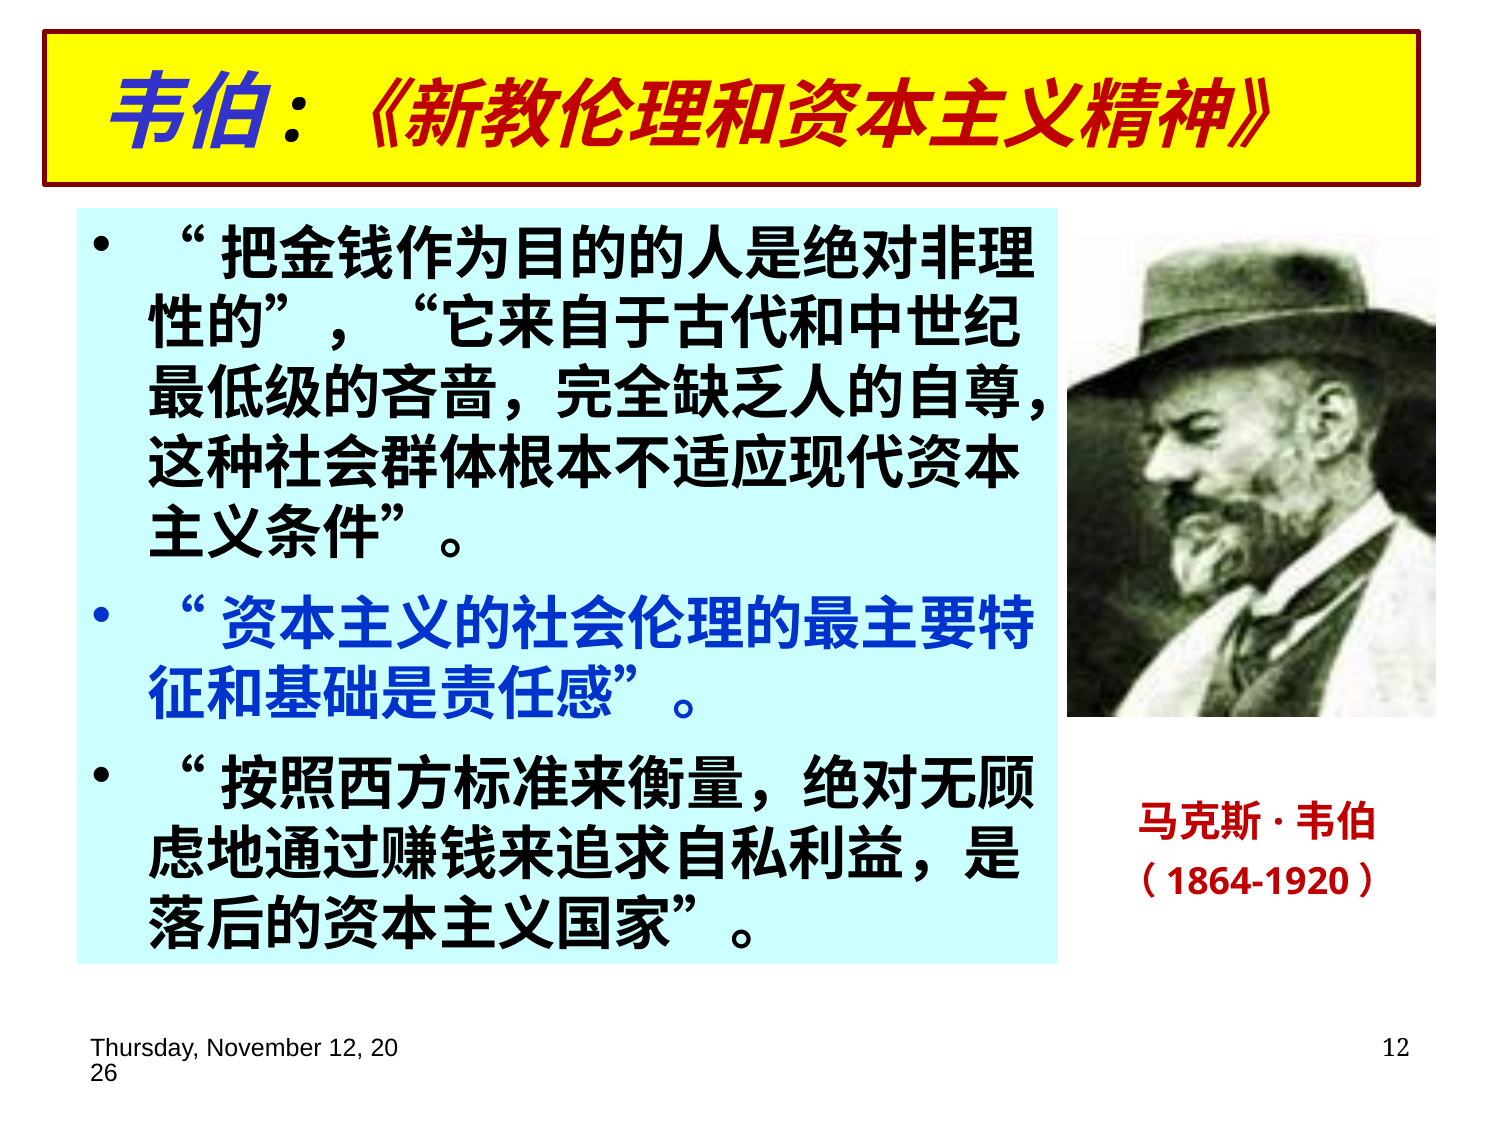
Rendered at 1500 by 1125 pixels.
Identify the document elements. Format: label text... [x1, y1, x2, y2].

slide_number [74, 1024, 426, 1103]
text_box 马克斯·韦伯 （1864-1920） [1080, 786, 1435, 910]
slide_number 12 [1074, 1024, 1426, 1103]
title 韦伯:《新教伦理和资本主义精神》 [44, 31, 1419, 185]
list “把金钱作为目的的人是绝对非理性的”，“它来自于古代和中世纪最低级的吝啬，完全缺乏人的自尊，这种社会群体根本不适应现代资本主义条件”。 “资本主义的社会伦理的最主要特征和基础是责任感”。 “按照西方标准来衡量，绝对无顾虑地通过赚钱来追求自私利益，是落后的资本主义国家”。 [76, 207, 1058, 965]
picture [1066, 234, 1436, 717]
